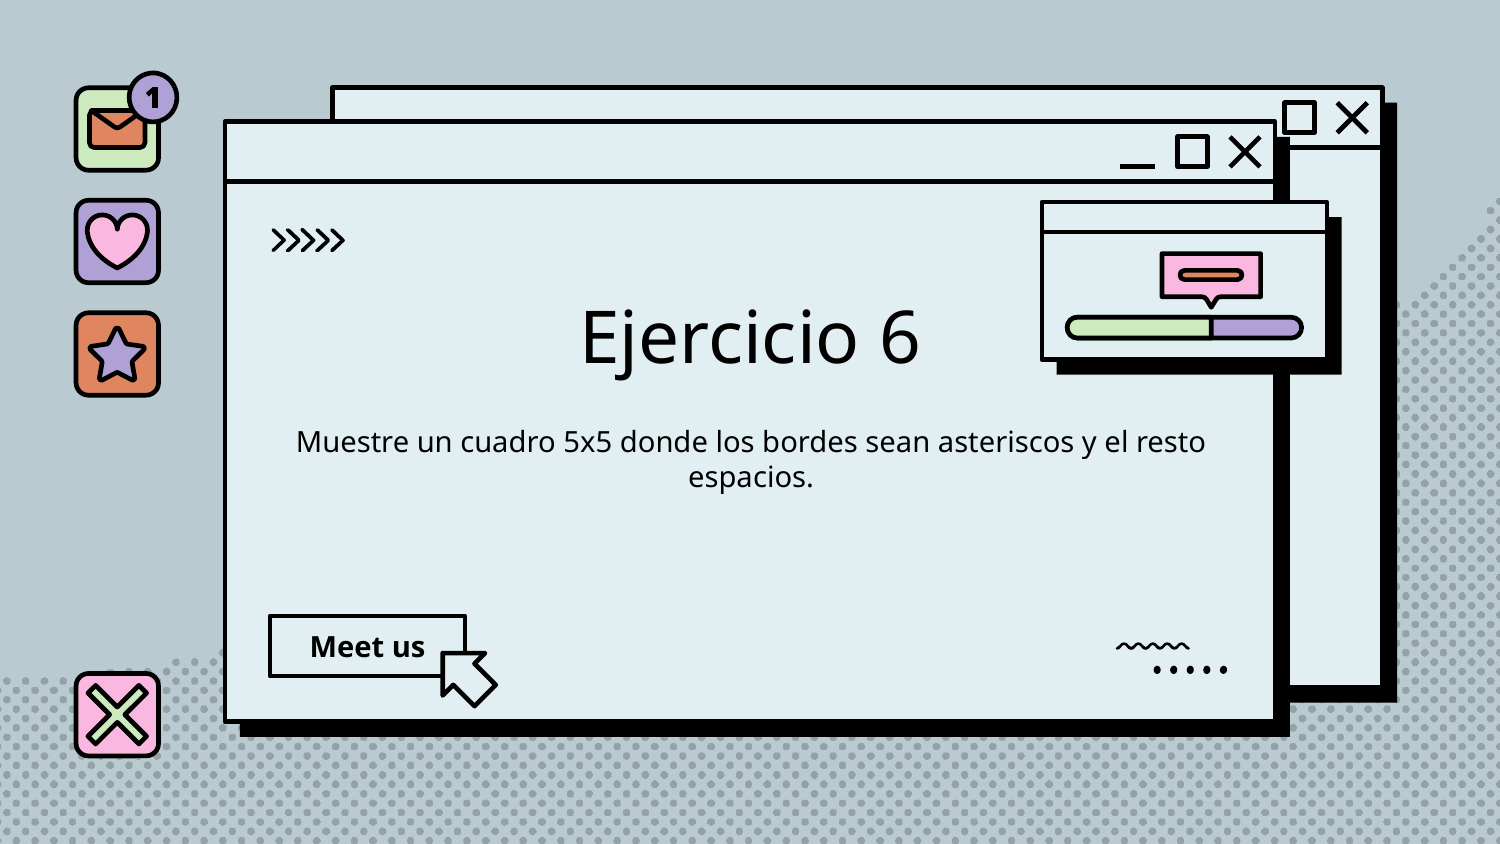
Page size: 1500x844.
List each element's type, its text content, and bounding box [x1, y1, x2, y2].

title Ejercicio 6 [337, 275, 1163, 389]
subtitle Muestre un cuadro 5x5 donde los bordes sean asteriscos y el resto espacios. [259, 408, 1244, 559]
text_box [285, 228, 301, 252]
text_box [75, 199, 159, 283]
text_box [75, 72, 180, 171]
text_box [1186, 665, 1194, 674]
text_box [271, 228, 287, 252]
text_box [330, 228, 345, 252]
text_box [442, 653, 496, 707]
text_box [1115, 642, 1190, 650]
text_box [75, 312, 159, 396]
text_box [66, 663, 169, 766]
text_box [1170, 665, 1178, 674]
text_box [1153, 665, 1161, 674]
text_box [1203, 665, 1211, 674]
text_box [315, 228, 330, 252]
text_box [1041, 201, 1342, 375]
text_box Meet us [270, 616, 466, 676]
text_box [300, 227, 316, 252]
text_box [1219, 665, 1228, 674]
